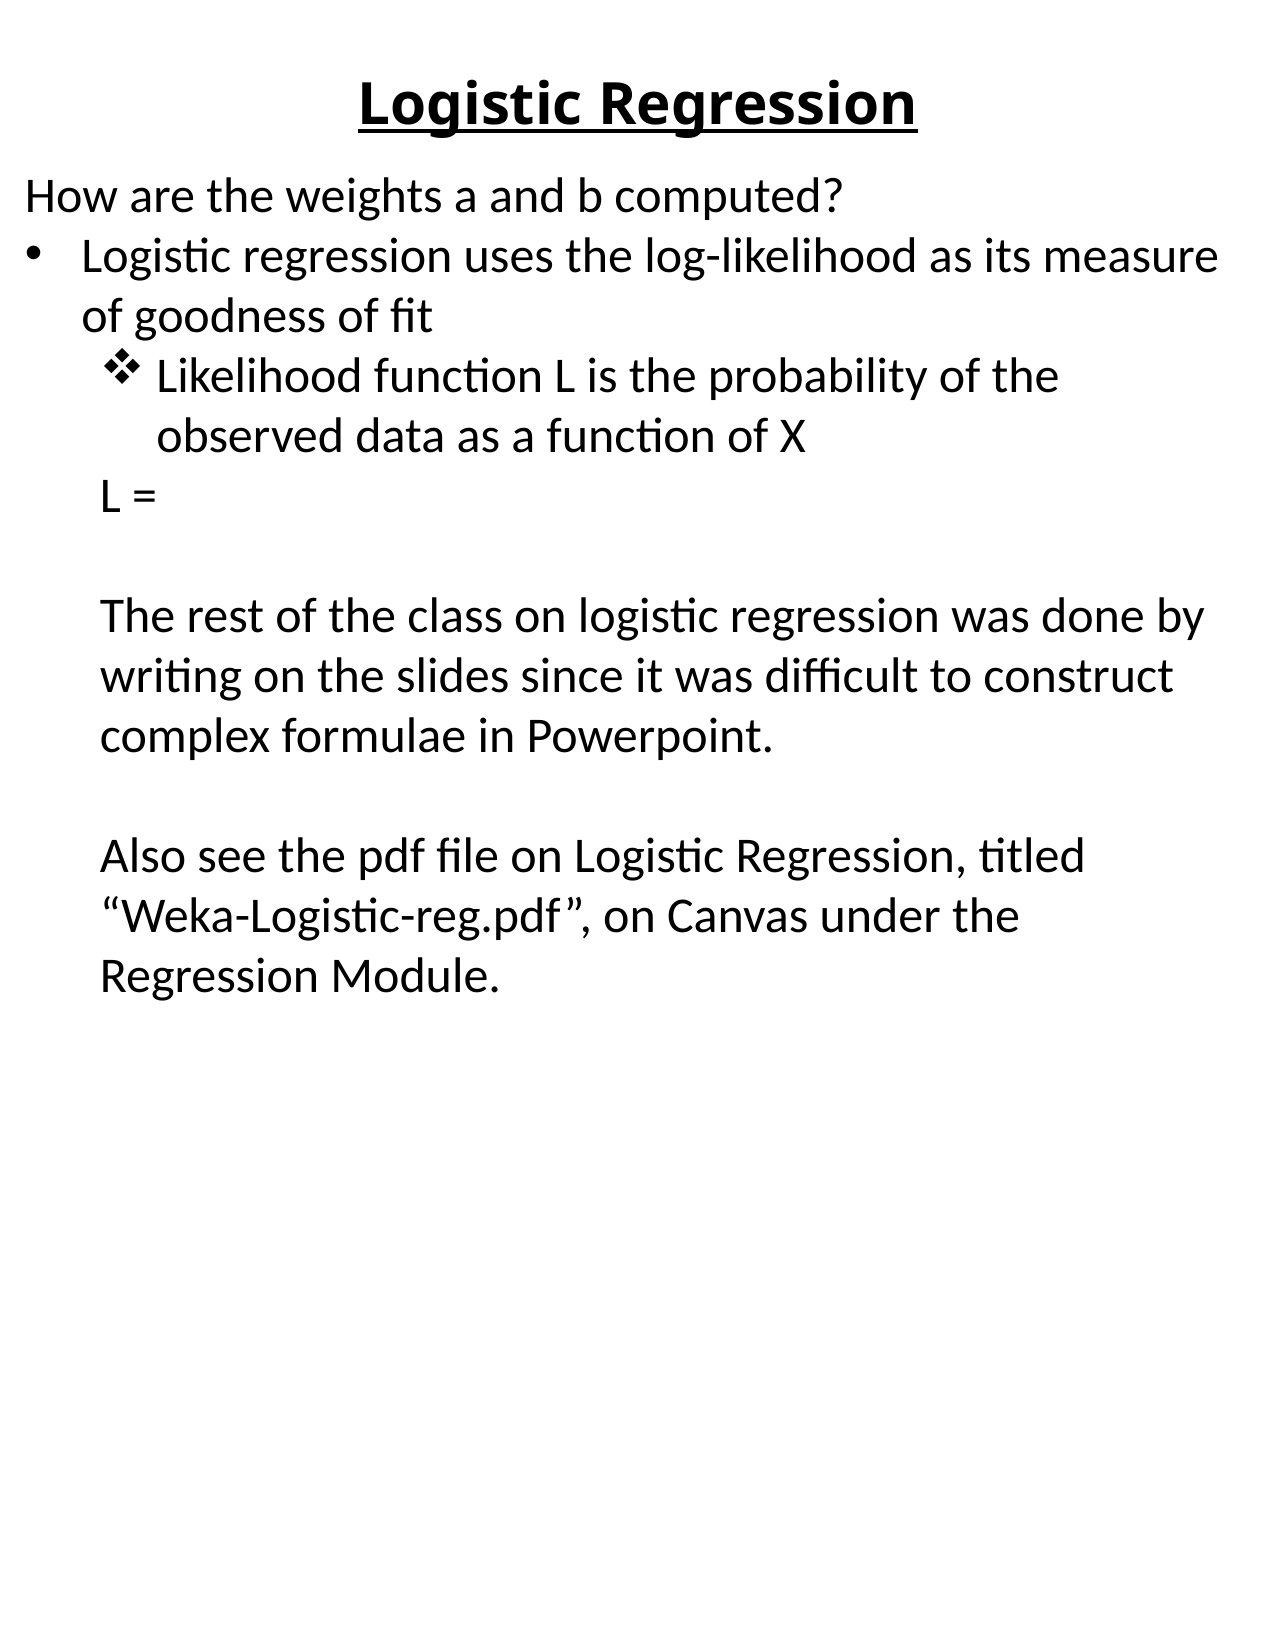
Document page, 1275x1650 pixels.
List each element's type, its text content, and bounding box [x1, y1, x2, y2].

title Logistic Regression [63, 66, 1212, 137]
